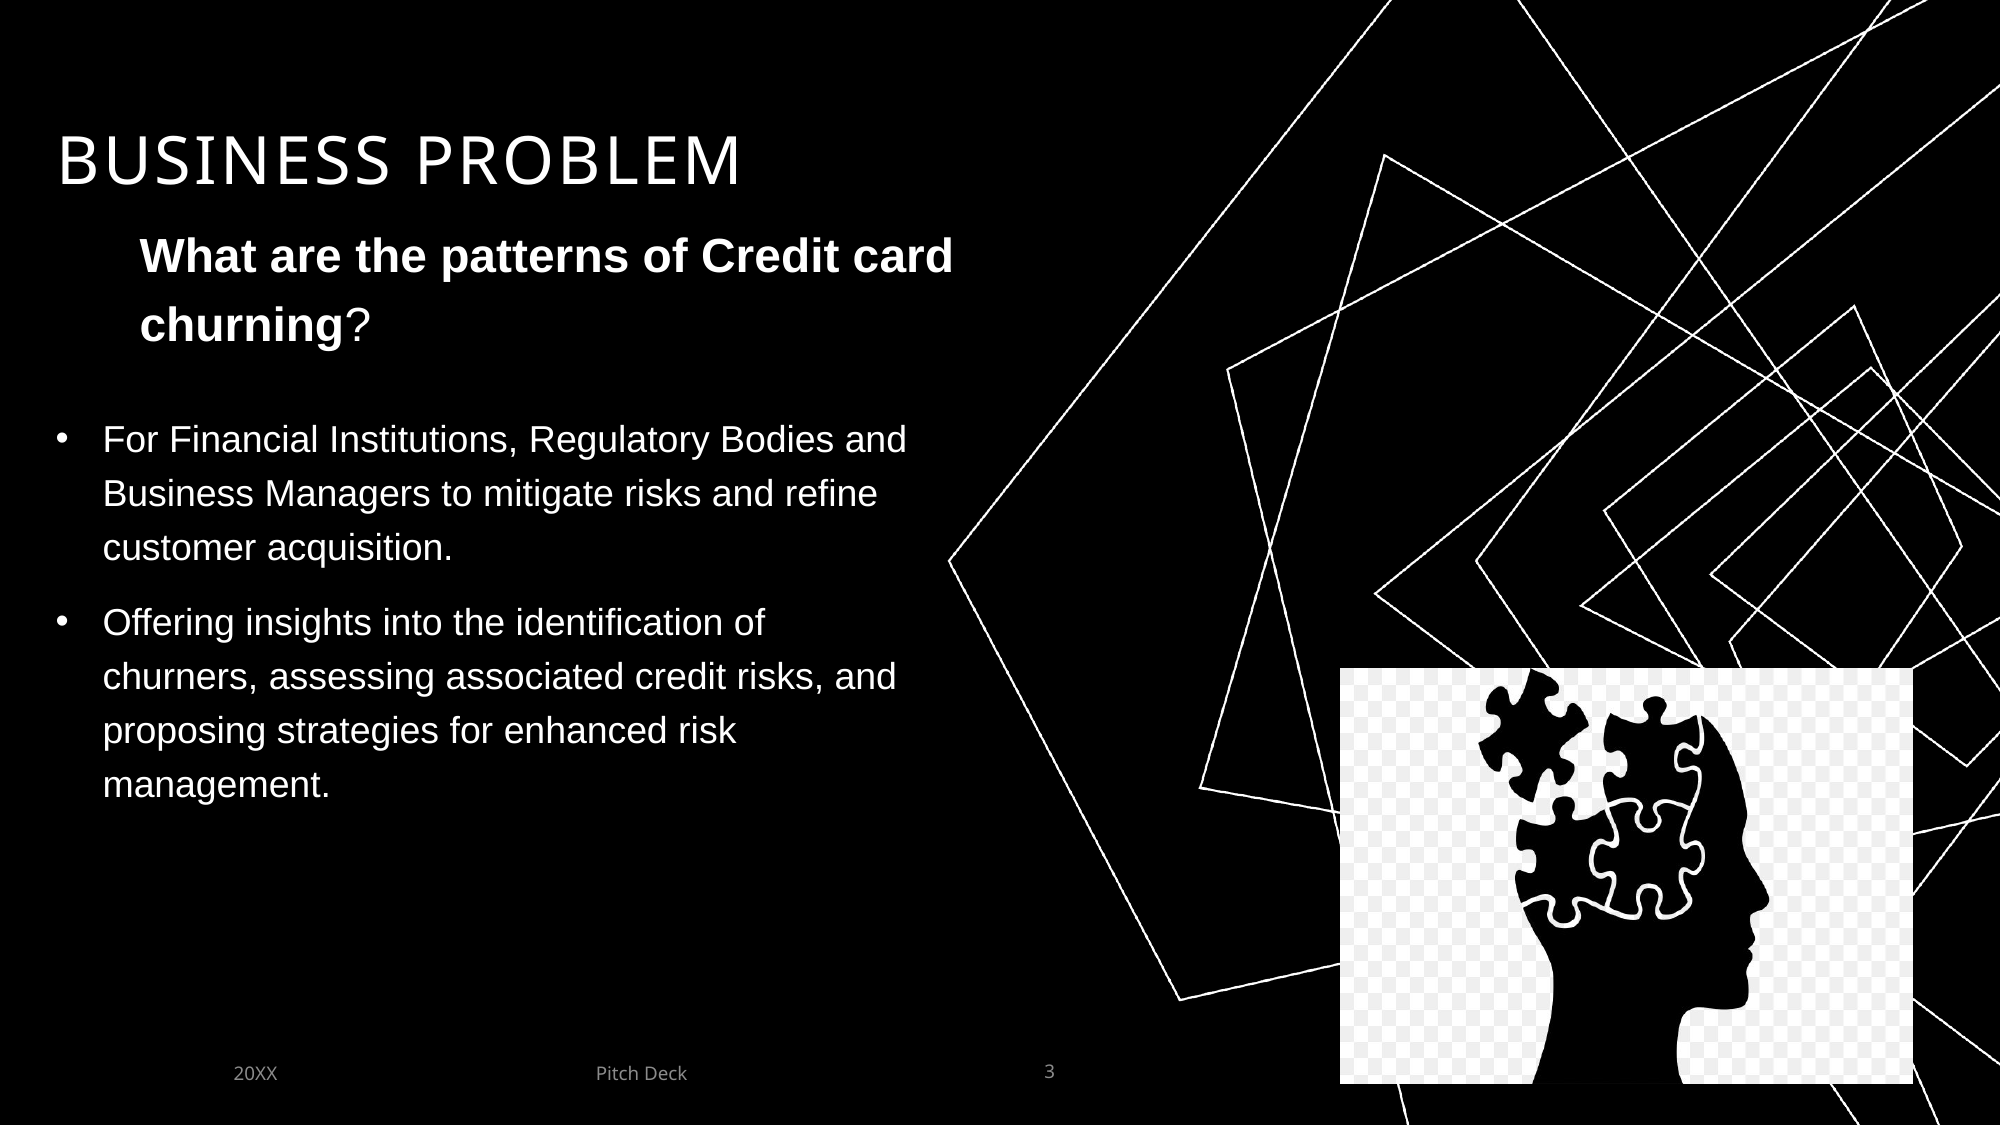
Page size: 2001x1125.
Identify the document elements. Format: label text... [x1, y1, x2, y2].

slide_number 20XX [218, 1054, 381, 1103]
footer Pitch Deck [437, 1054, 846, 1103]
text_box For Financial Institutions, Regulatory Bodies and Business Managers to mitigate risks and refine customer acquisition. Offering insights into the identification of churners, assessing associated credit risks, and proposing strategies for enhanced risk management. [40, 332, 946, 1054]
title Business Problem [41, 0, 991, 207]
list What are the patterns of Credit card churning? [124, 205, 1093, 385]
picture [900, 0, 2000, 1125]
slide_number 3 [908, 1042, 1071, 1103]
